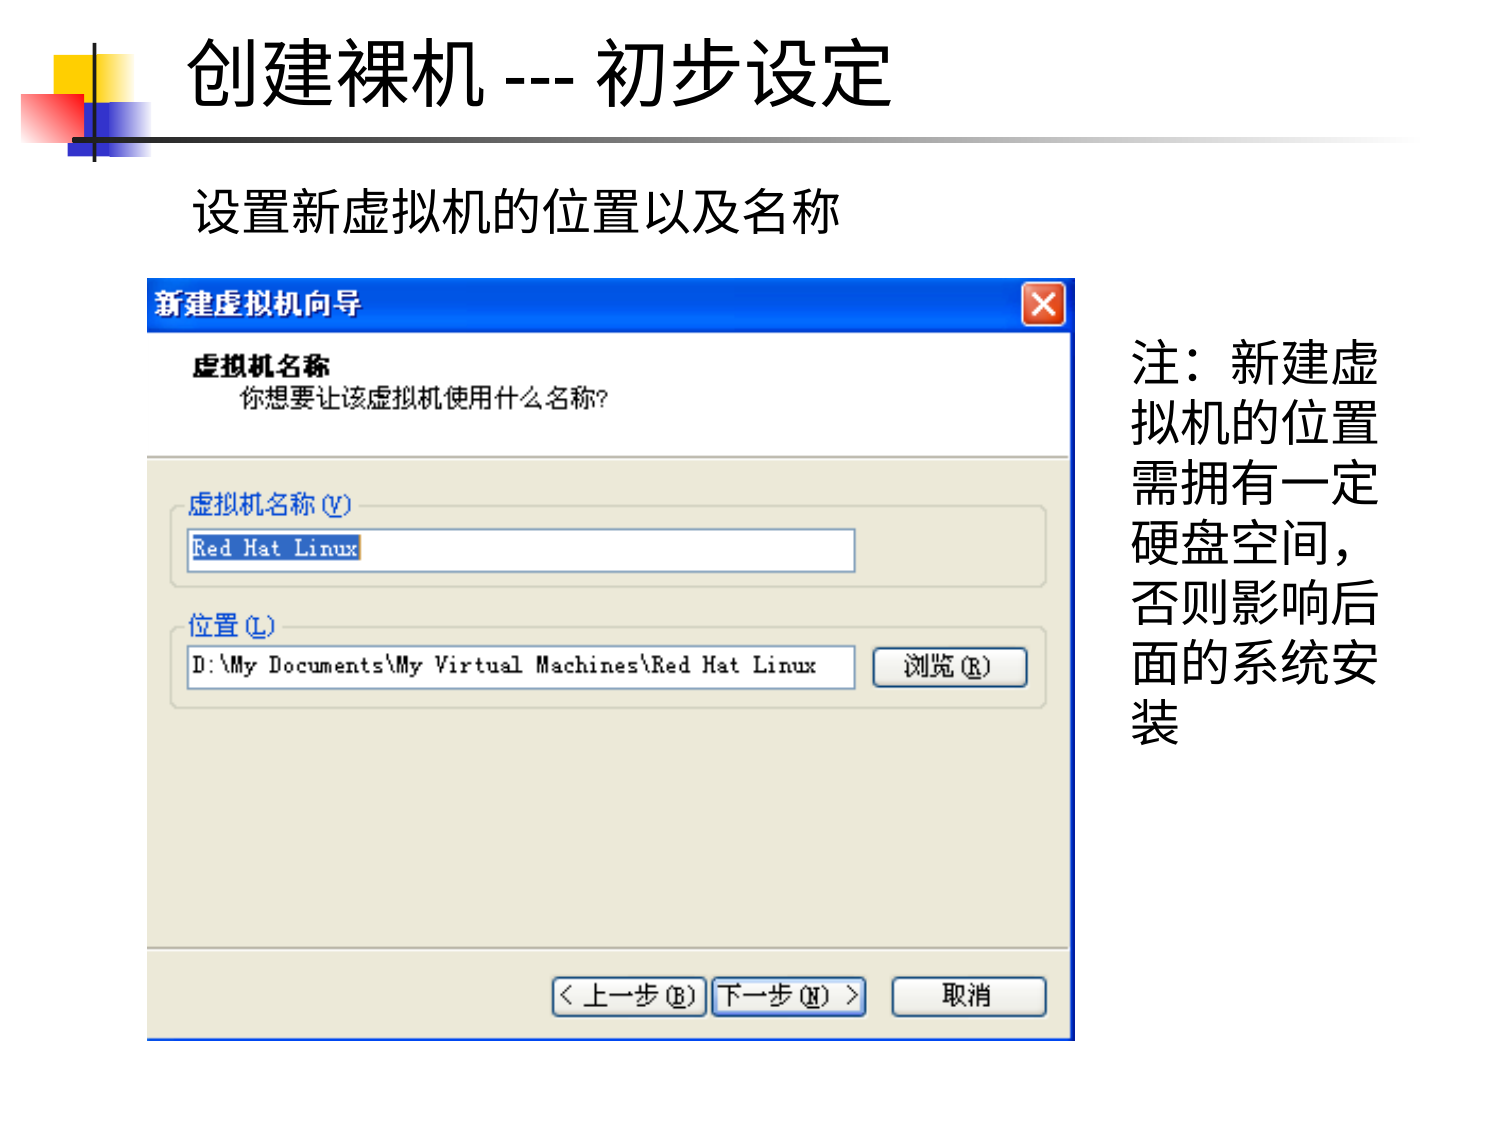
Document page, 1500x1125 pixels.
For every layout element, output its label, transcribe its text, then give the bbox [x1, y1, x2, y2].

picture [147, 278, 1076, 1042]
text_box 注：新建虚拟机的位置需拥有一定硬盘空间，否则影响后面的系统安装 [1116, 324, 1400, 759]
text_box 创建裸机---初步设定 [171, 19, 1176, 124]
text_box 设置新虚拟机的位置以及名称 [176, 172, 1046, 248]
